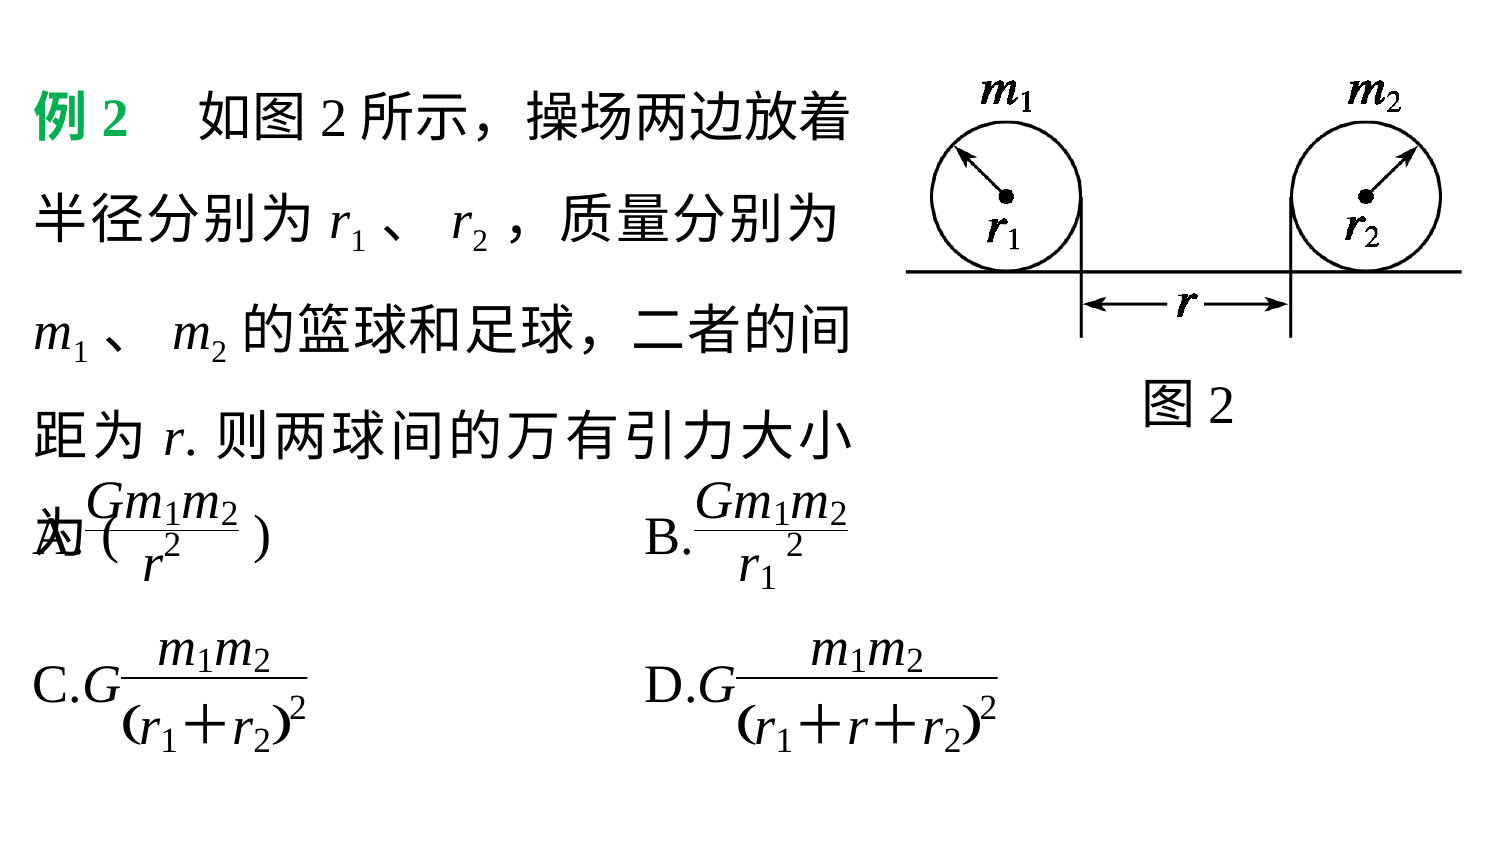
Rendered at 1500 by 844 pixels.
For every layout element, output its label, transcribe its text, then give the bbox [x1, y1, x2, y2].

text_box 图2 [1126, 361, 1251, 442]
picture [887, 68, 1478, 343]
text_box 例2 如图2所示，操场两边放着半径分别为r1、r2，质量分别为m1、m2的篮球和足球，二者的间距为r.则两球间的万有引力大小为( ) [18, 42, 868, 572]
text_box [32, 469, 1193, 809]
